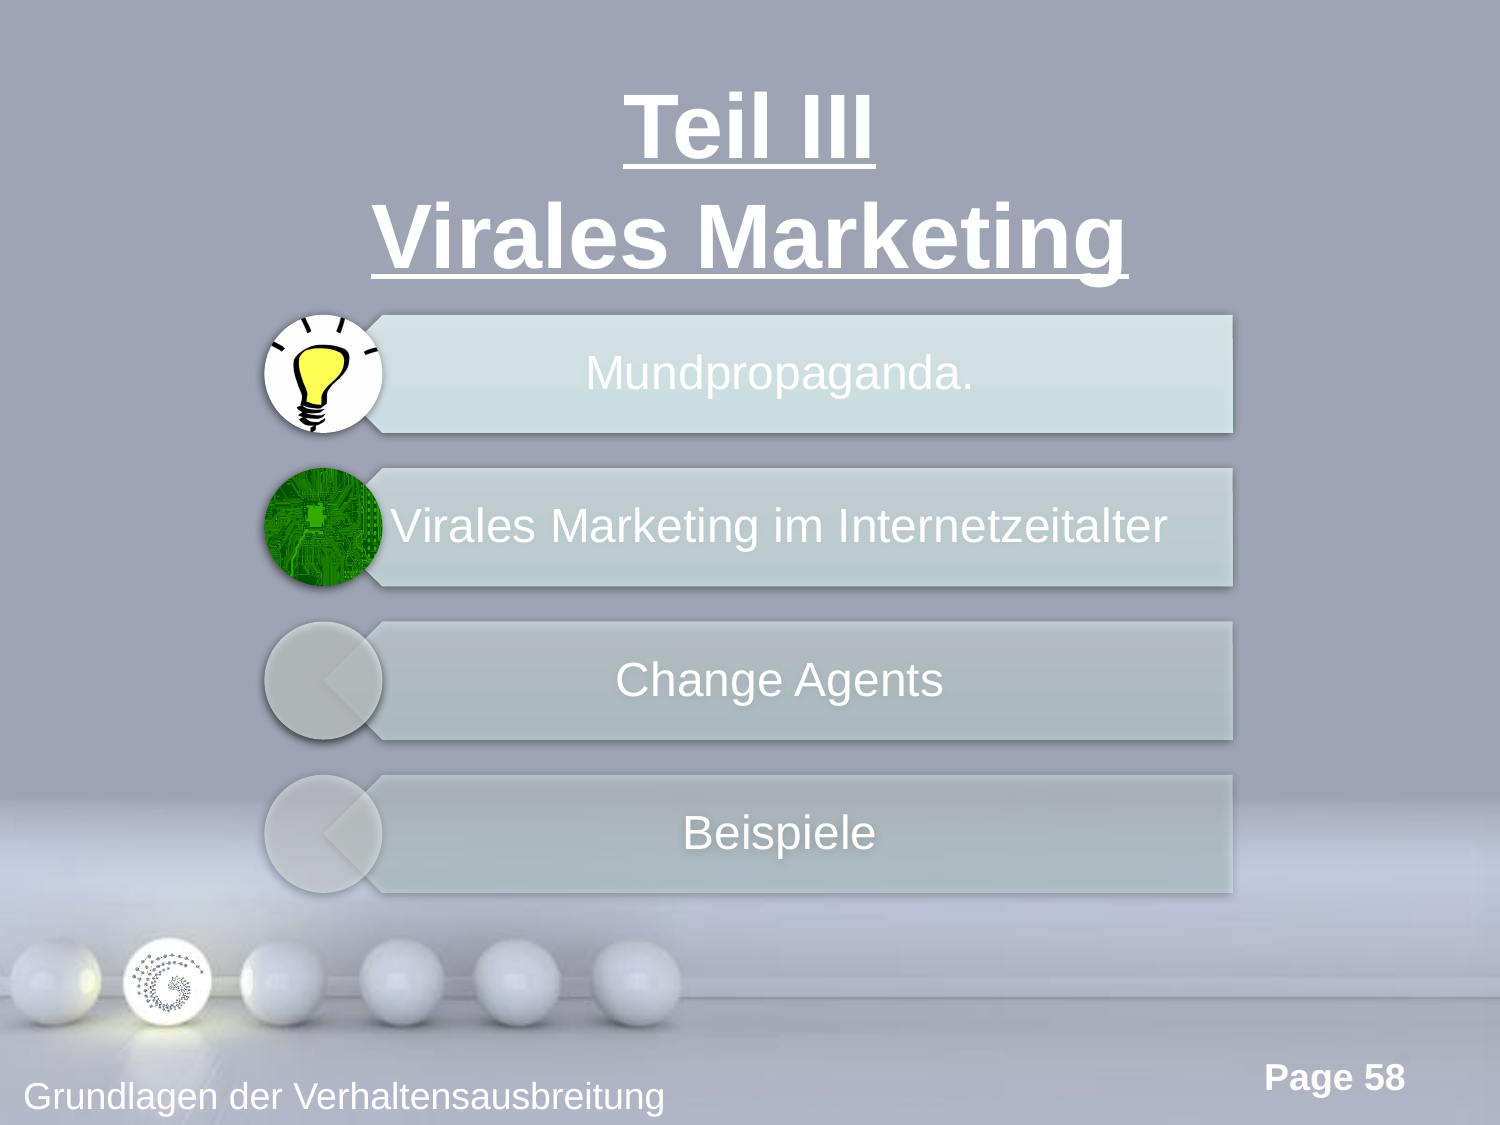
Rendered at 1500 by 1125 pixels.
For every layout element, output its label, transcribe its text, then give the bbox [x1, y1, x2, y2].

picture [0, 0, 1500, 1125]
title Teil III Virales Marketing [103, 59, 1397, 278]
text_box Grundlagen der Verhaltensausbreitung [8, 1064, 681, 1124]
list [64, 314, 1433, 894]
